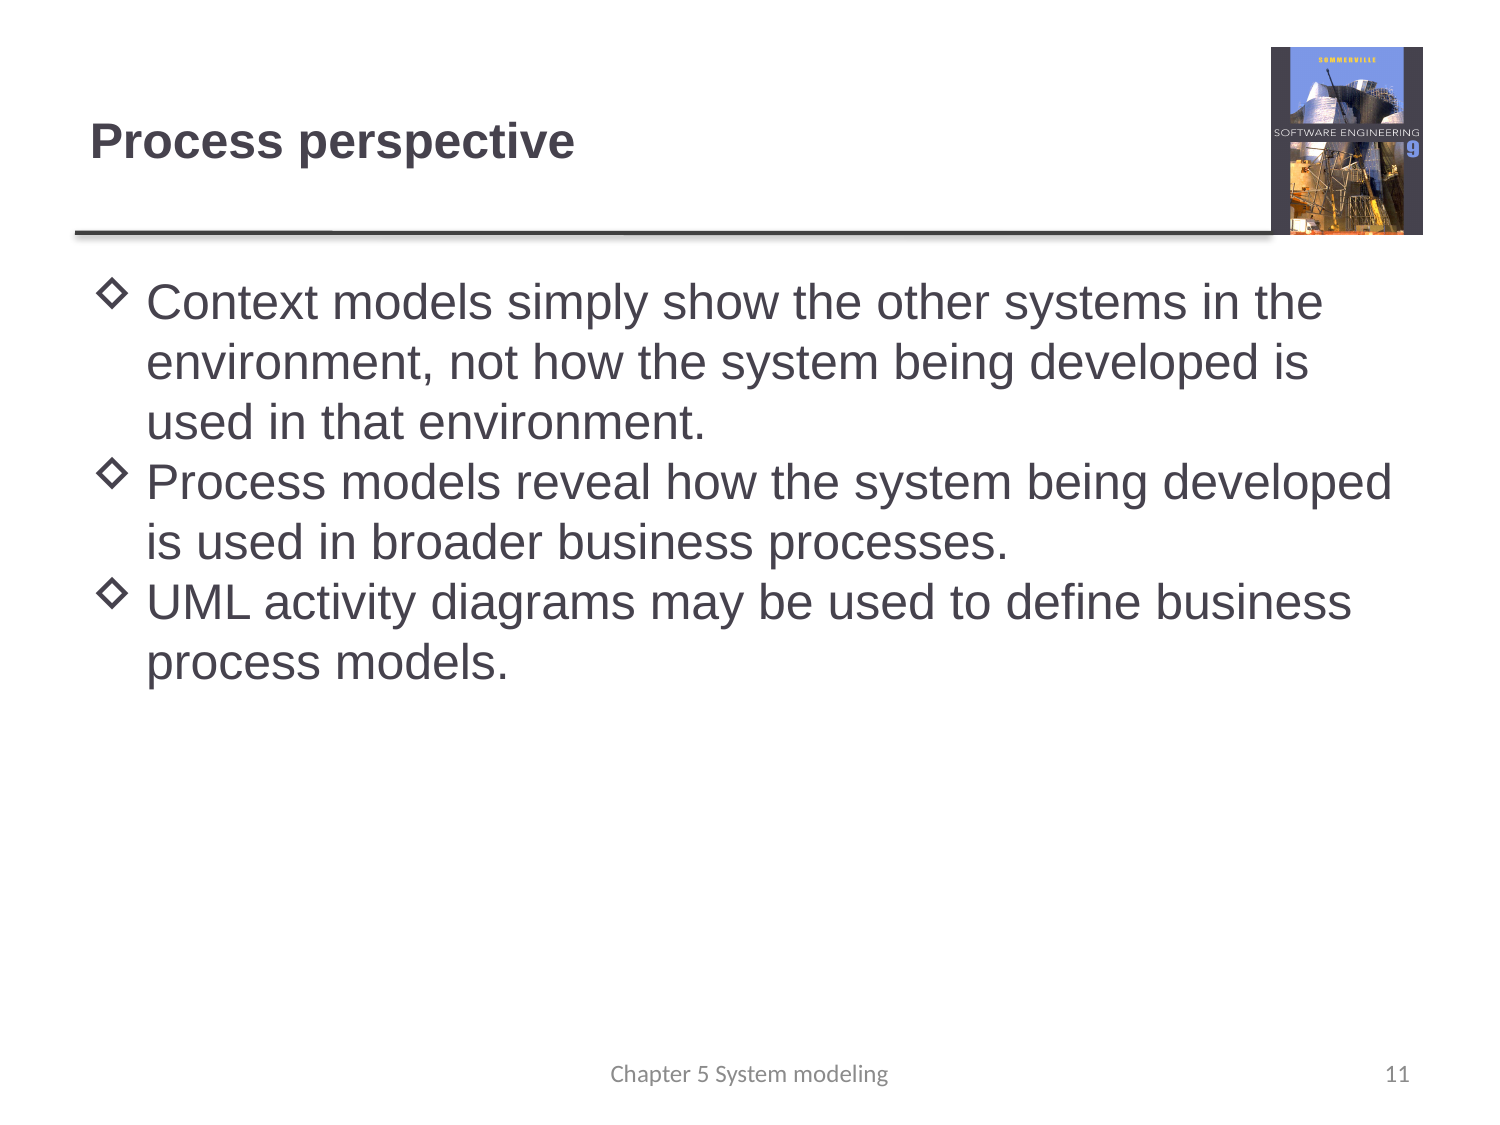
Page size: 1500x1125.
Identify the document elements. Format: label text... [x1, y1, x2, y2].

text_box <number> [1074, 1042, 1425, 1103]
text_box Chapter 5 System modeling [512, 1042, 988, 1103]
text_box Process perspective [75, 45, 1272, 233]
text_box Context models simply show the other systems in the environment, not how the system being developed is used in that environment. Process models reveal how the system being developed is used in broader business processes. UML activity diagrams may be used to define business process models. [74, 262, 1425, 1005]
picture [1272, 47, 1423, 235]
